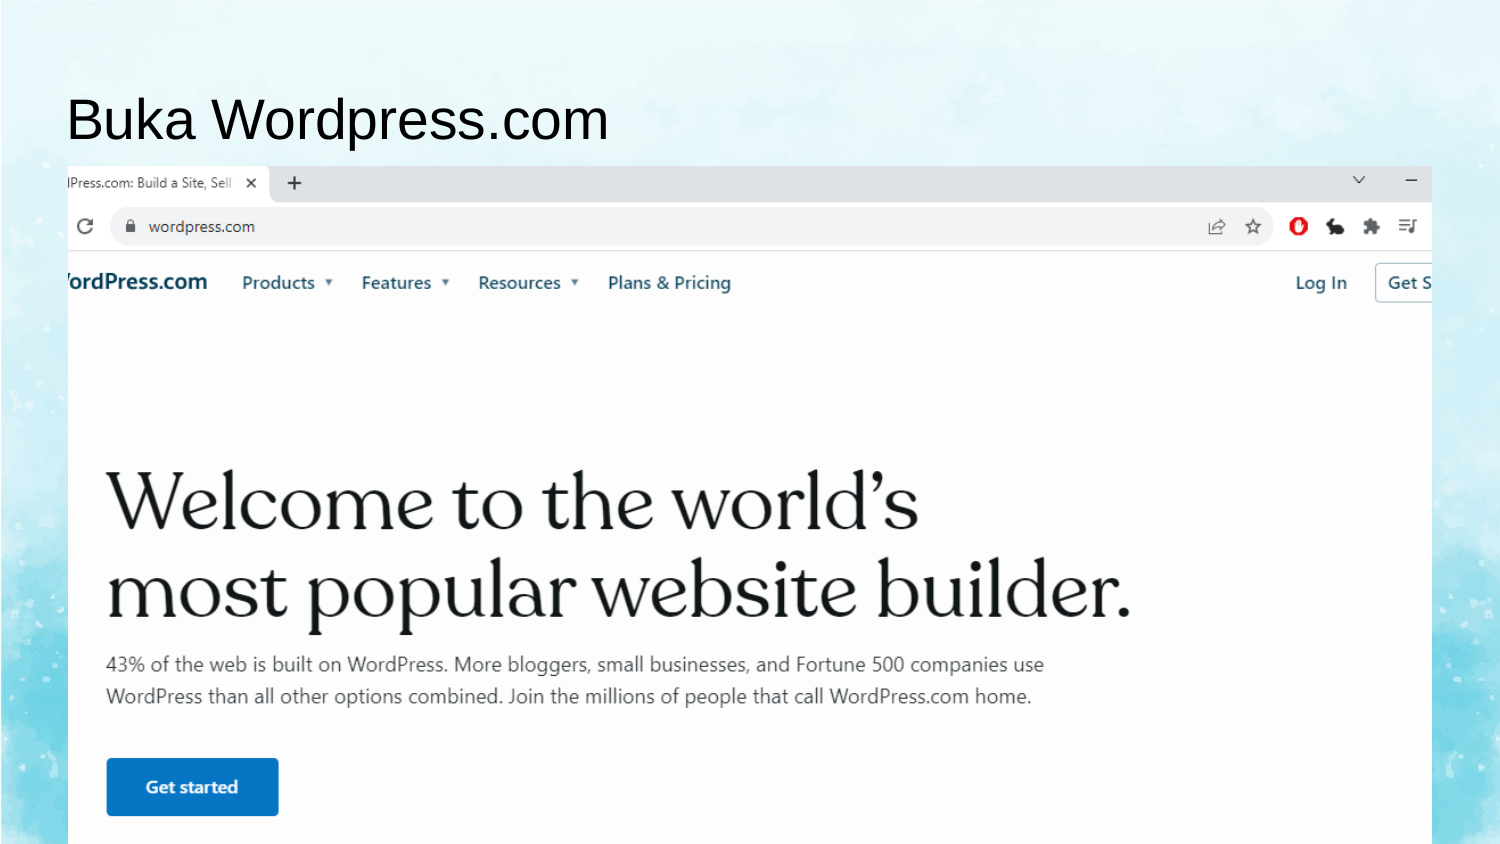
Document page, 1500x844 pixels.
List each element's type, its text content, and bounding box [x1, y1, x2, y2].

title Buka Wordpress.com [51, 72, 1449, 167]
picture [0, 0, 1500, 844]
